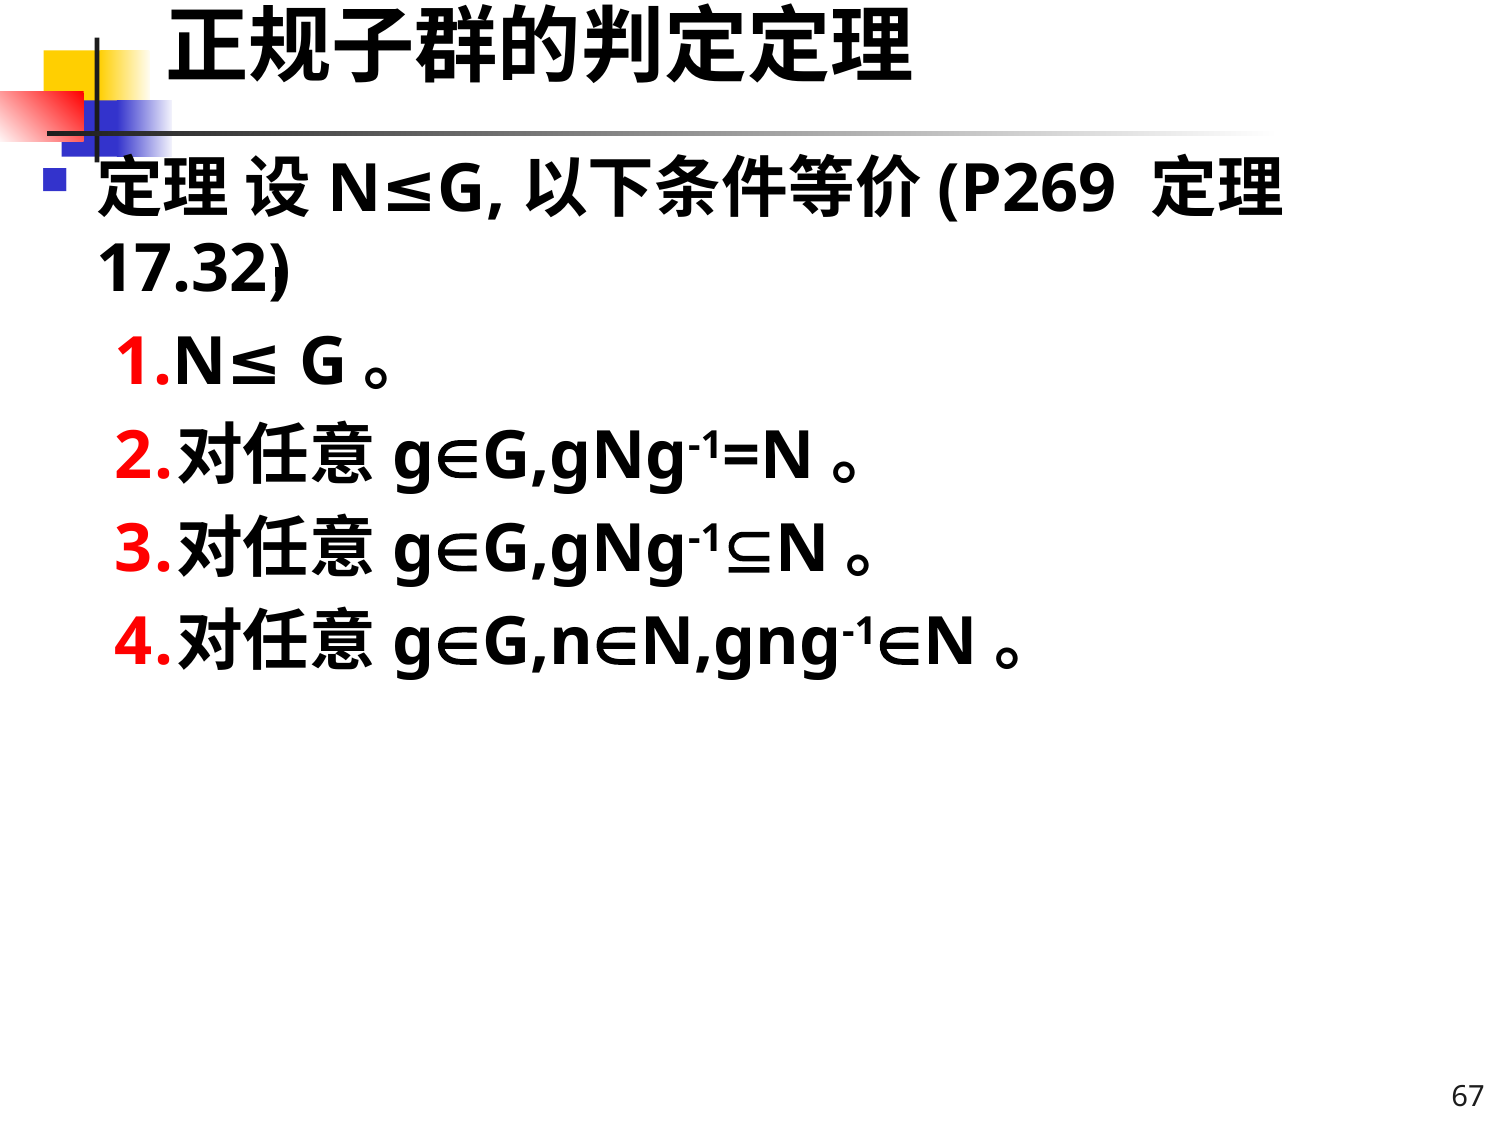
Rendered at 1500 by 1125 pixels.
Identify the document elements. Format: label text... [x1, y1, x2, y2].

footer 67 [1399, 1074, 1500, 1125]
title 正规子群的判定定理 [150, 12, 1500, 100]
list 定理 设N≤G,以下条件等价(P269 定理17.32) N≤ G。 对任意gG,gNg-1=N。 对任意gG,gNg-1N。 对任意gG,nN,gng-1N。 [24, 137, 1450, 791]
